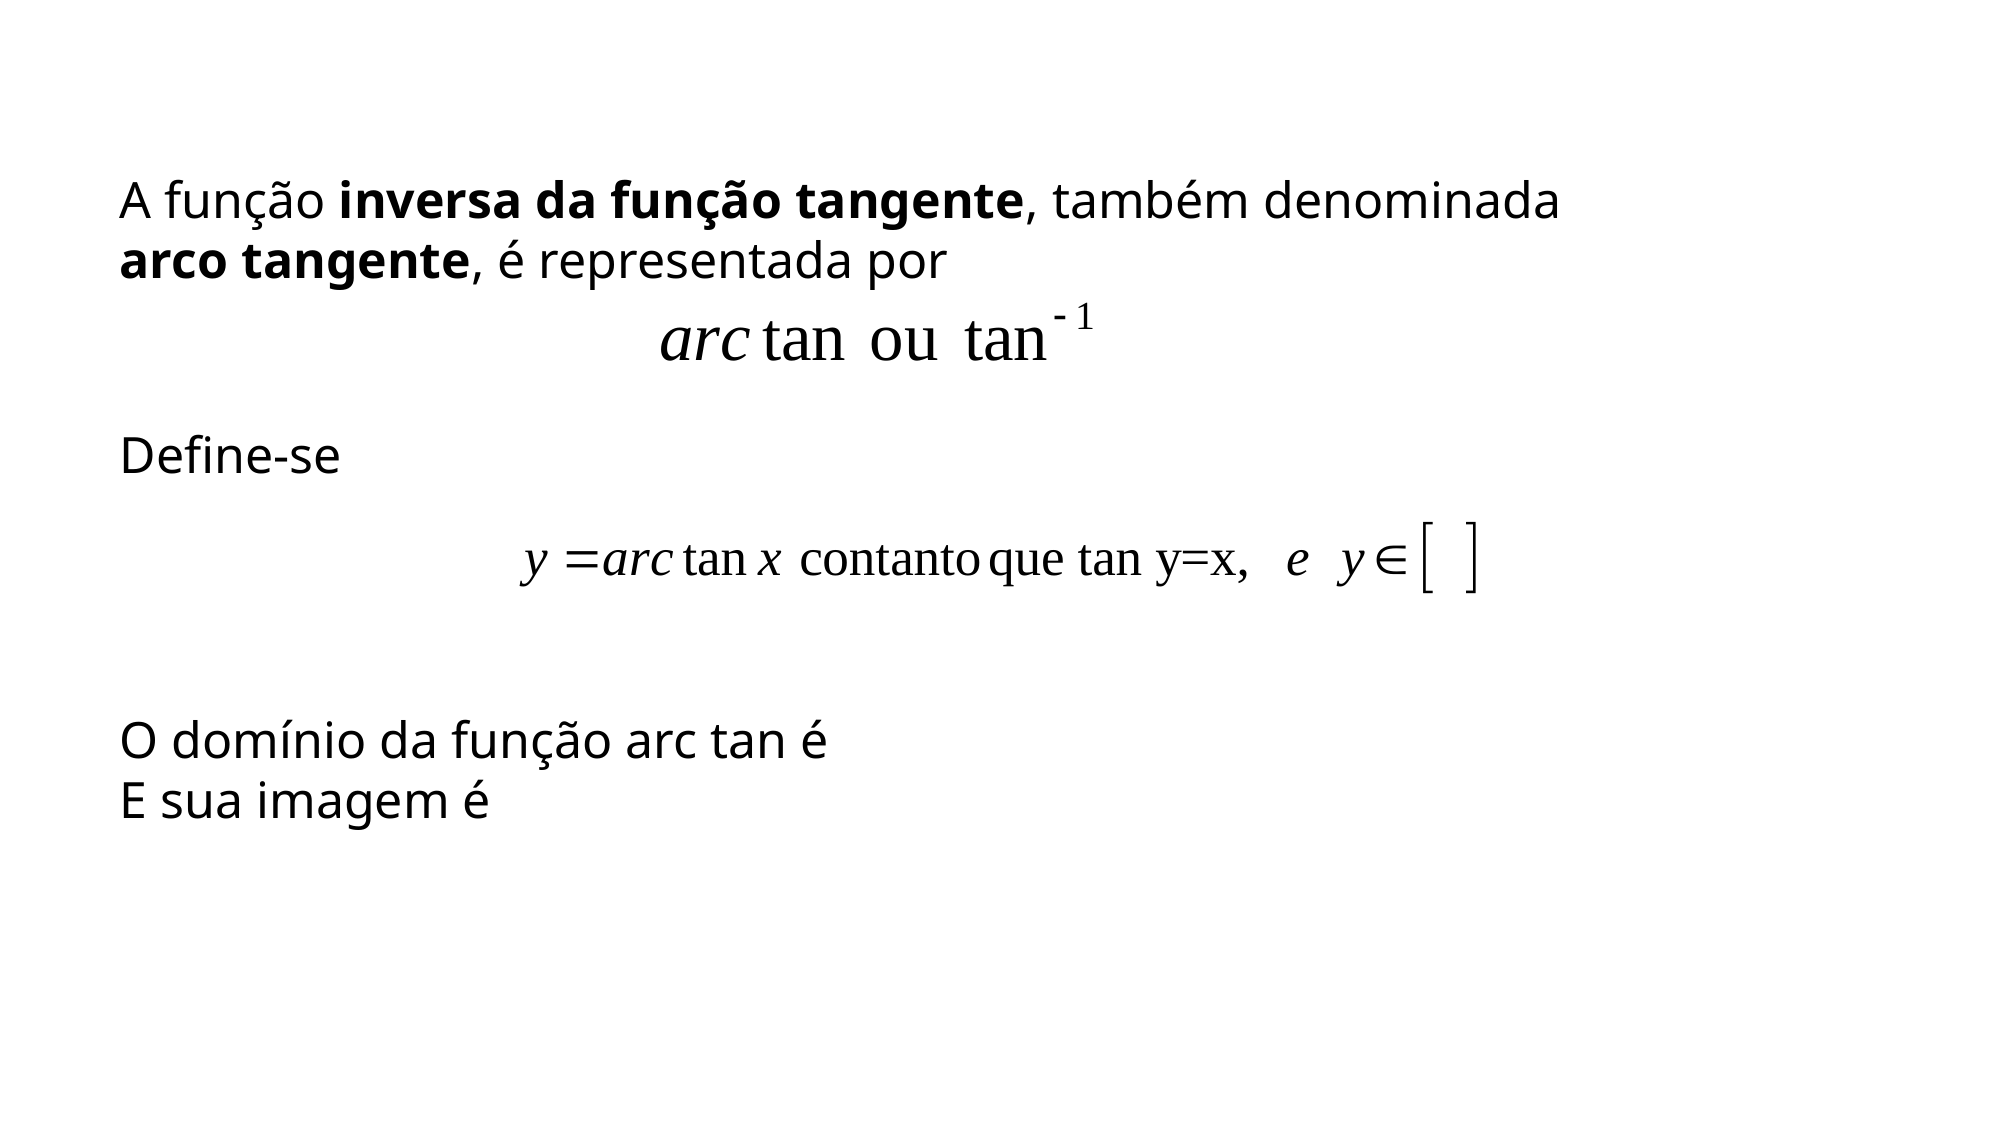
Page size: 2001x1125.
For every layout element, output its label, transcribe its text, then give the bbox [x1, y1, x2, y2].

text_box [648, 285, 1103, 390]
text_box A função inversa da função tangente, também denominada arco tangente, é representada por Define-se O domínio da função arc tan é E sua imagem é [104, 161, 1607, 927]
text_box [511, 518, 1489, 607]
